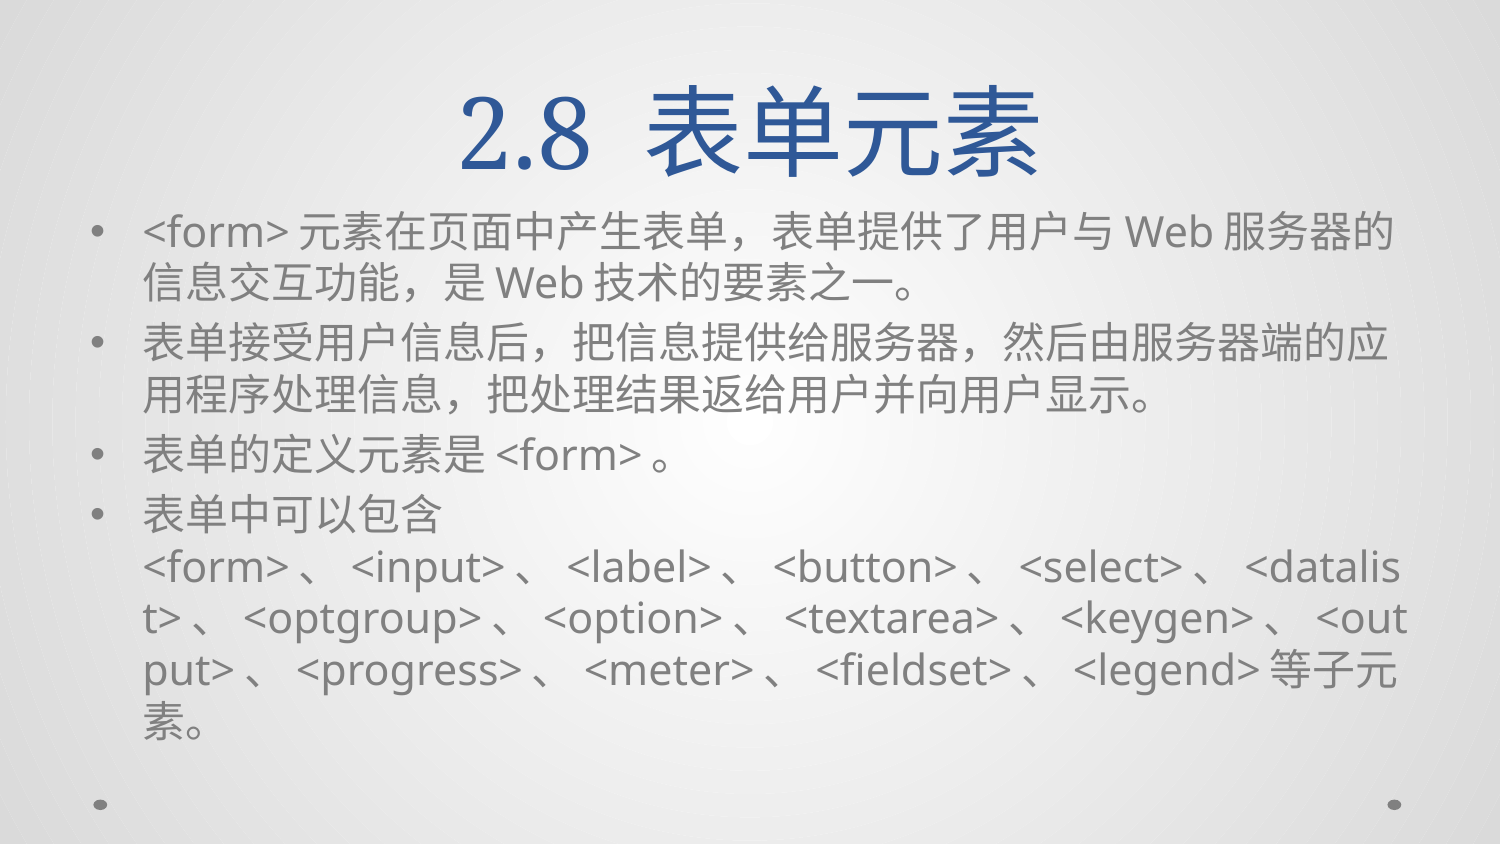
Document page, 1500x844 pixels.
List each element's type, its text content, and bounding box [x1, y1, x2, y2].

list <form>元素在页面中产生表单，表单提供了用户与Web服务器的信息交互功能，是Web技术的要素之一。 表单接受用户信息后，把信息提供给服务器，然后由服务器端的应用程序处理信息，把处理结果返给用户并向用户显示。 表单的定义元素是<form>。 表单中可以包含<form>、<input>、<label>、<button>、<select>、<datalist>、<optgroup>、<option>、<textarea>、<keygen>、<output>、<progress>、<meter>、<fieldset>、<legend>等子元素。 [75, 196, 1425, 754]
title 2.8 表单元素 [75, 0, 1425, 196]
